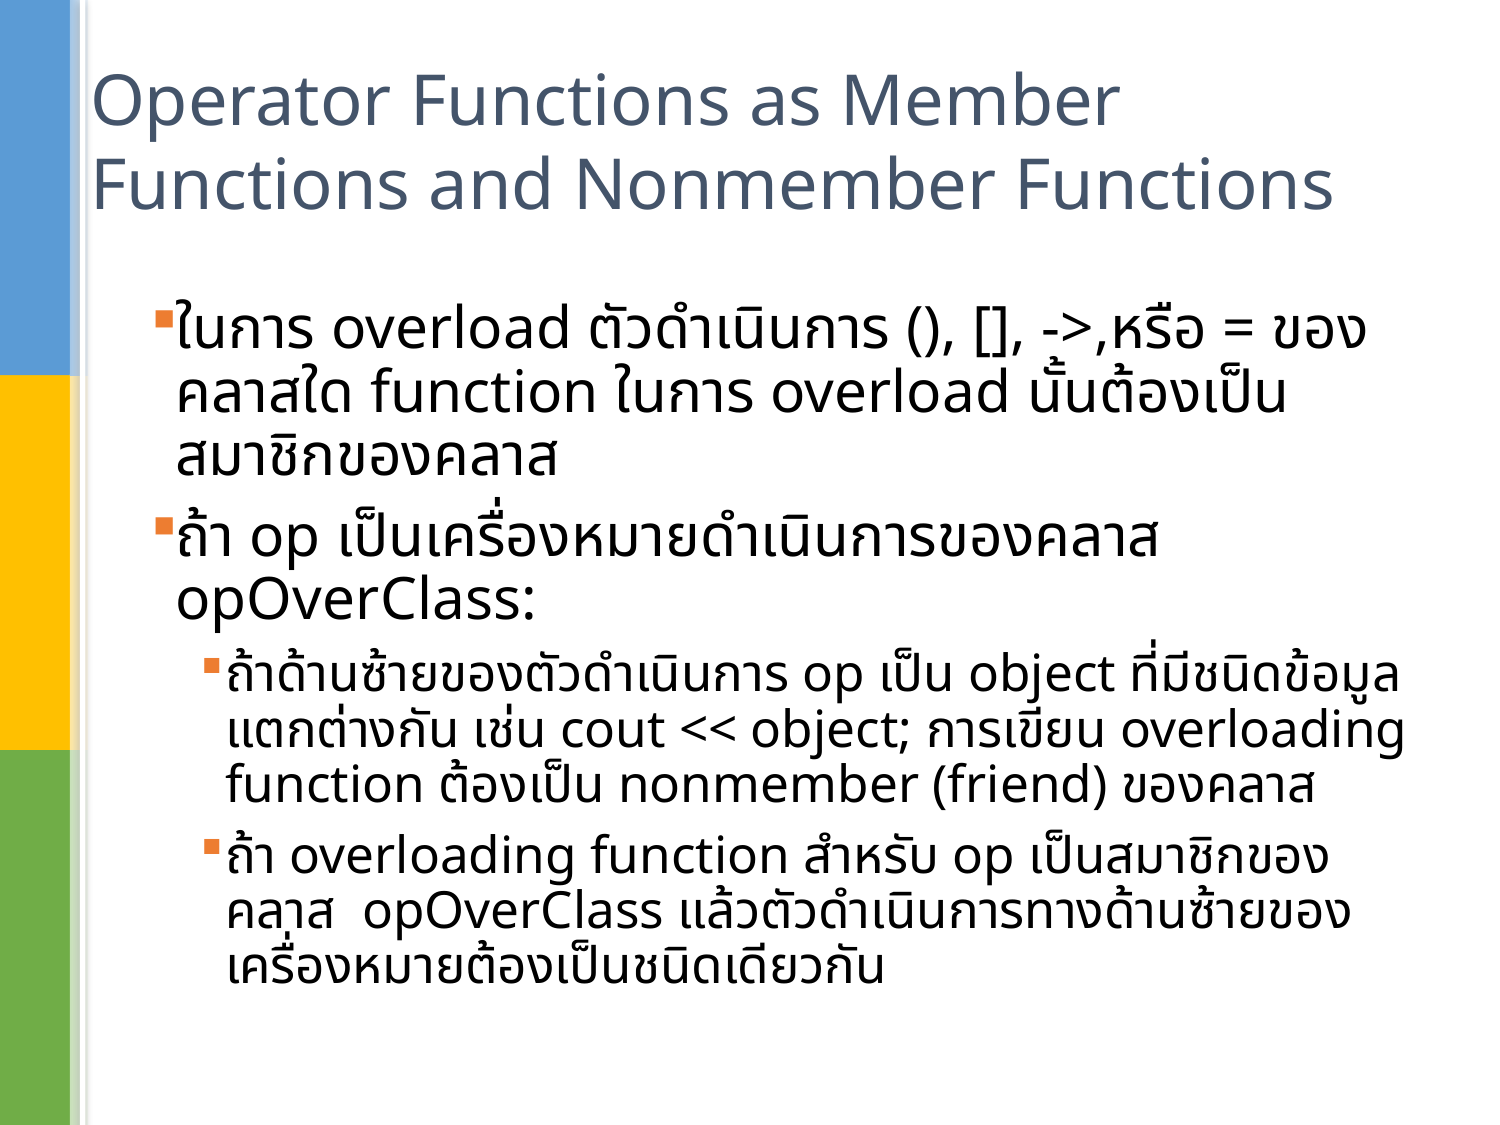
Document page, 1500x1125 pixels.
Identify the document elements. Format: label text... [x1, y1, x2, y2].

title Operator Functions as Member Functions and Nonmember Functions [75, 45, 1425, 234]
list ในการ overload ตัวดำเนินการ (), [], ->,หรือ = ของคลาสใด function ในการ overload นั้นต้องเป็นสมาชิกของคลาส ถ้า op เป็นเครื่องหมายดำเนินการของคลาส opOverClass: ถ้าด้านซ้ายของตัวดำเนินการ op เป็น object ที่มีชนิดข้อมูลแตกต่างกัน เช่น cout << object; การเขียน overloading function ต้องเป็น nonmember (friend) ของคลาส ถ้า overloading function สำหรับ op เป็นสมาชิกของคลาส opOverClass แล้วตัวดำเนินการทางด้านซ้ายของเครื่องหมายต้องเป็นชนิดเดียวกัน [135, 290, 1425, 1050]
